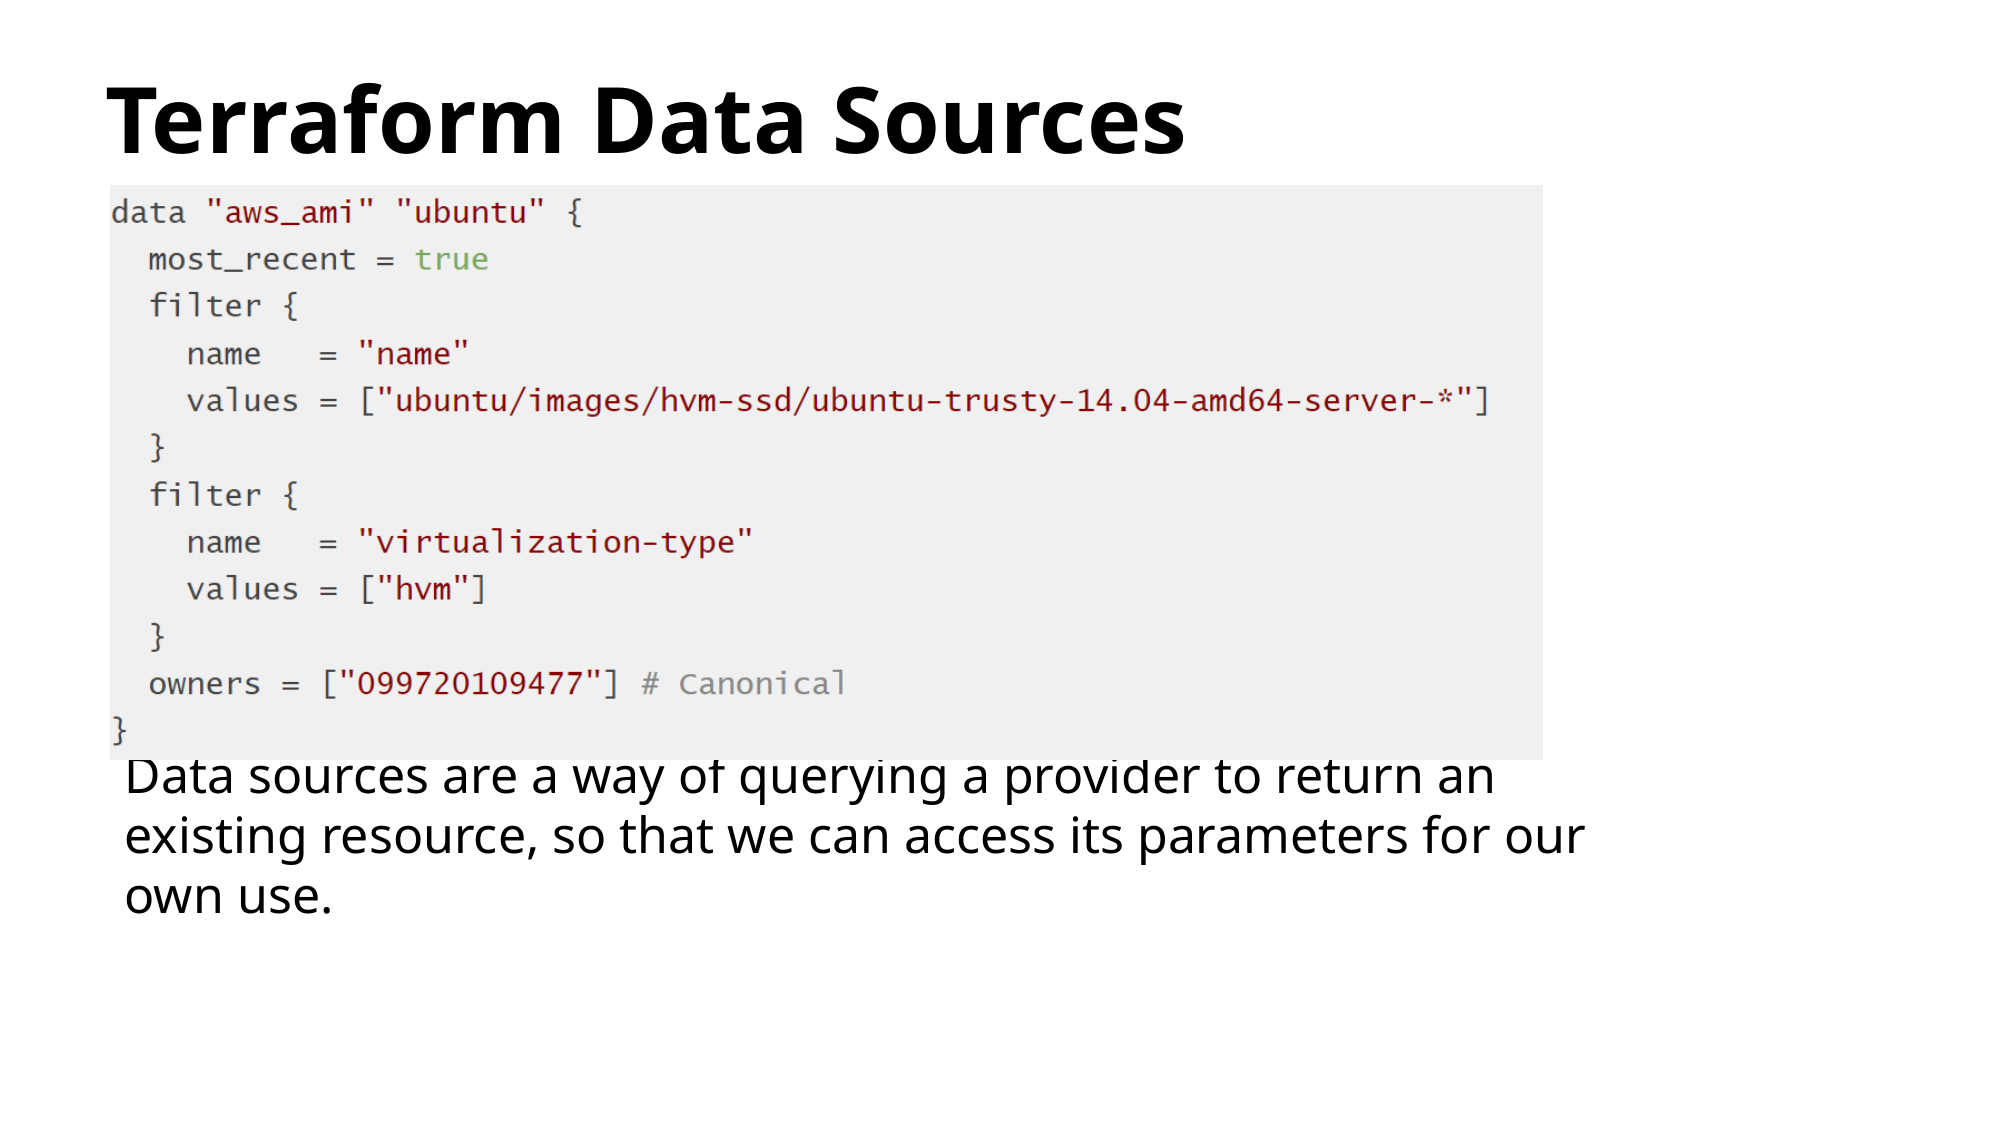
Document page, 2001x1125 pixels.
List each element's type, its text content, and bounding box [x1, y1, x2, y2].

picture [109, 185, 1543, 760]
text_box Data sources are a way of querying a provider to return an existing resource, so that we can access its parameters for our own use. [110, 735, 1637, 931]
title Terraform Data Sources [90, 15, 1816, 233]
